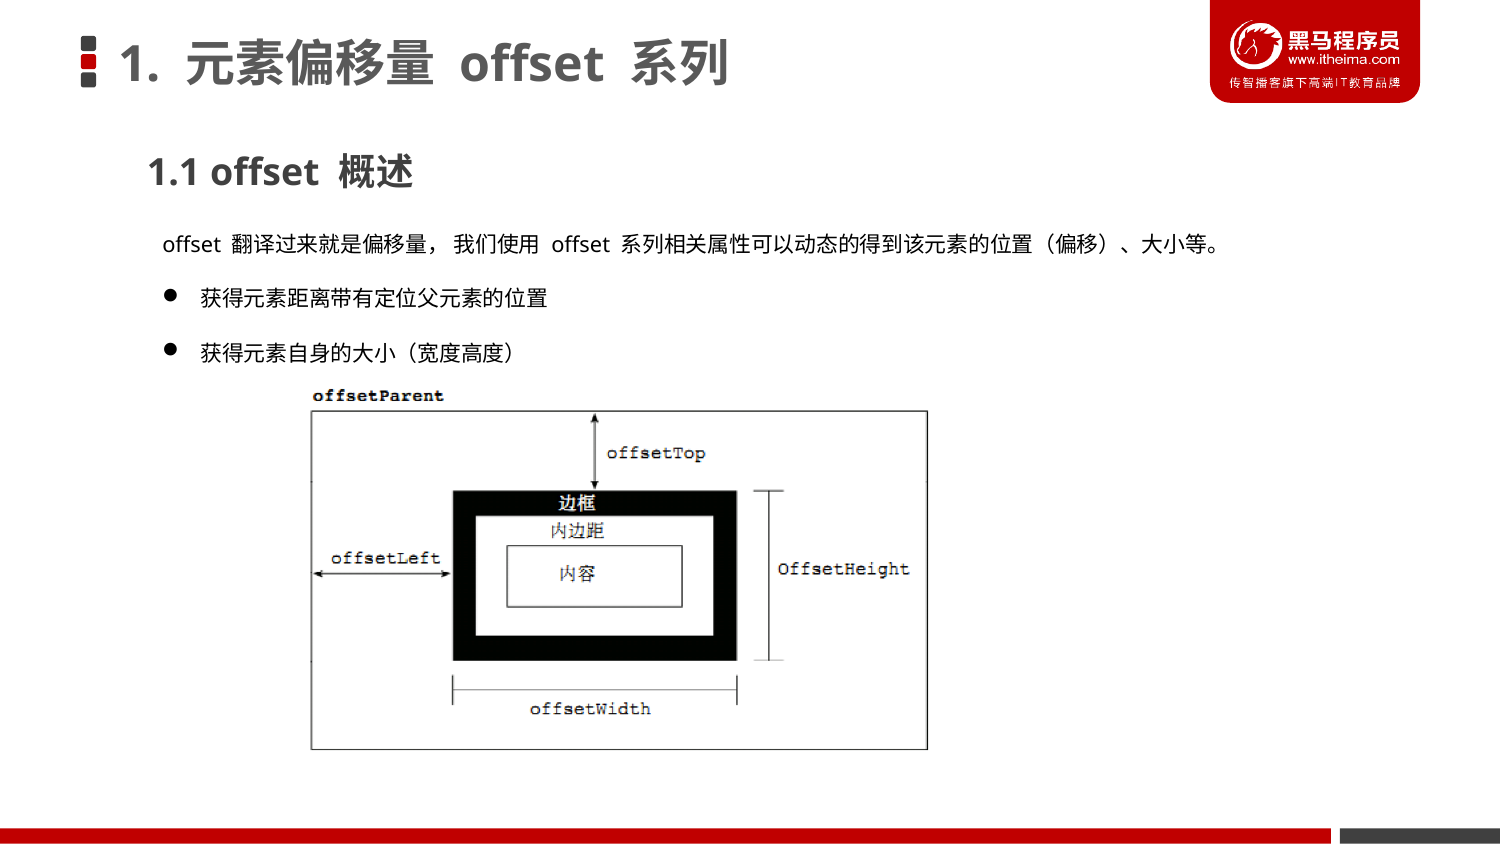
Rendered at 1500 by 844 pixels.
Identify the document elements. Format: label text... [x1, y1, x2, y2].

picture [1211, 11, 1419, 97]
text_box offset 翻译过来就是偏移量， 我们使用 offset 系列相关属性可以动态的得到该元素的位置（偏移）、大小等。 获得元素距离带有定位父元素的位置 获得元素自身的大小（宽度高度） [147, 210, 1253, 414]
title 1. 元素偏移量 offset 系列 [103, 0, 1209, 130]
picture [298, 386, 940, 754]
list 1.1 offset 概述 [132, 145, 1202, 235]
